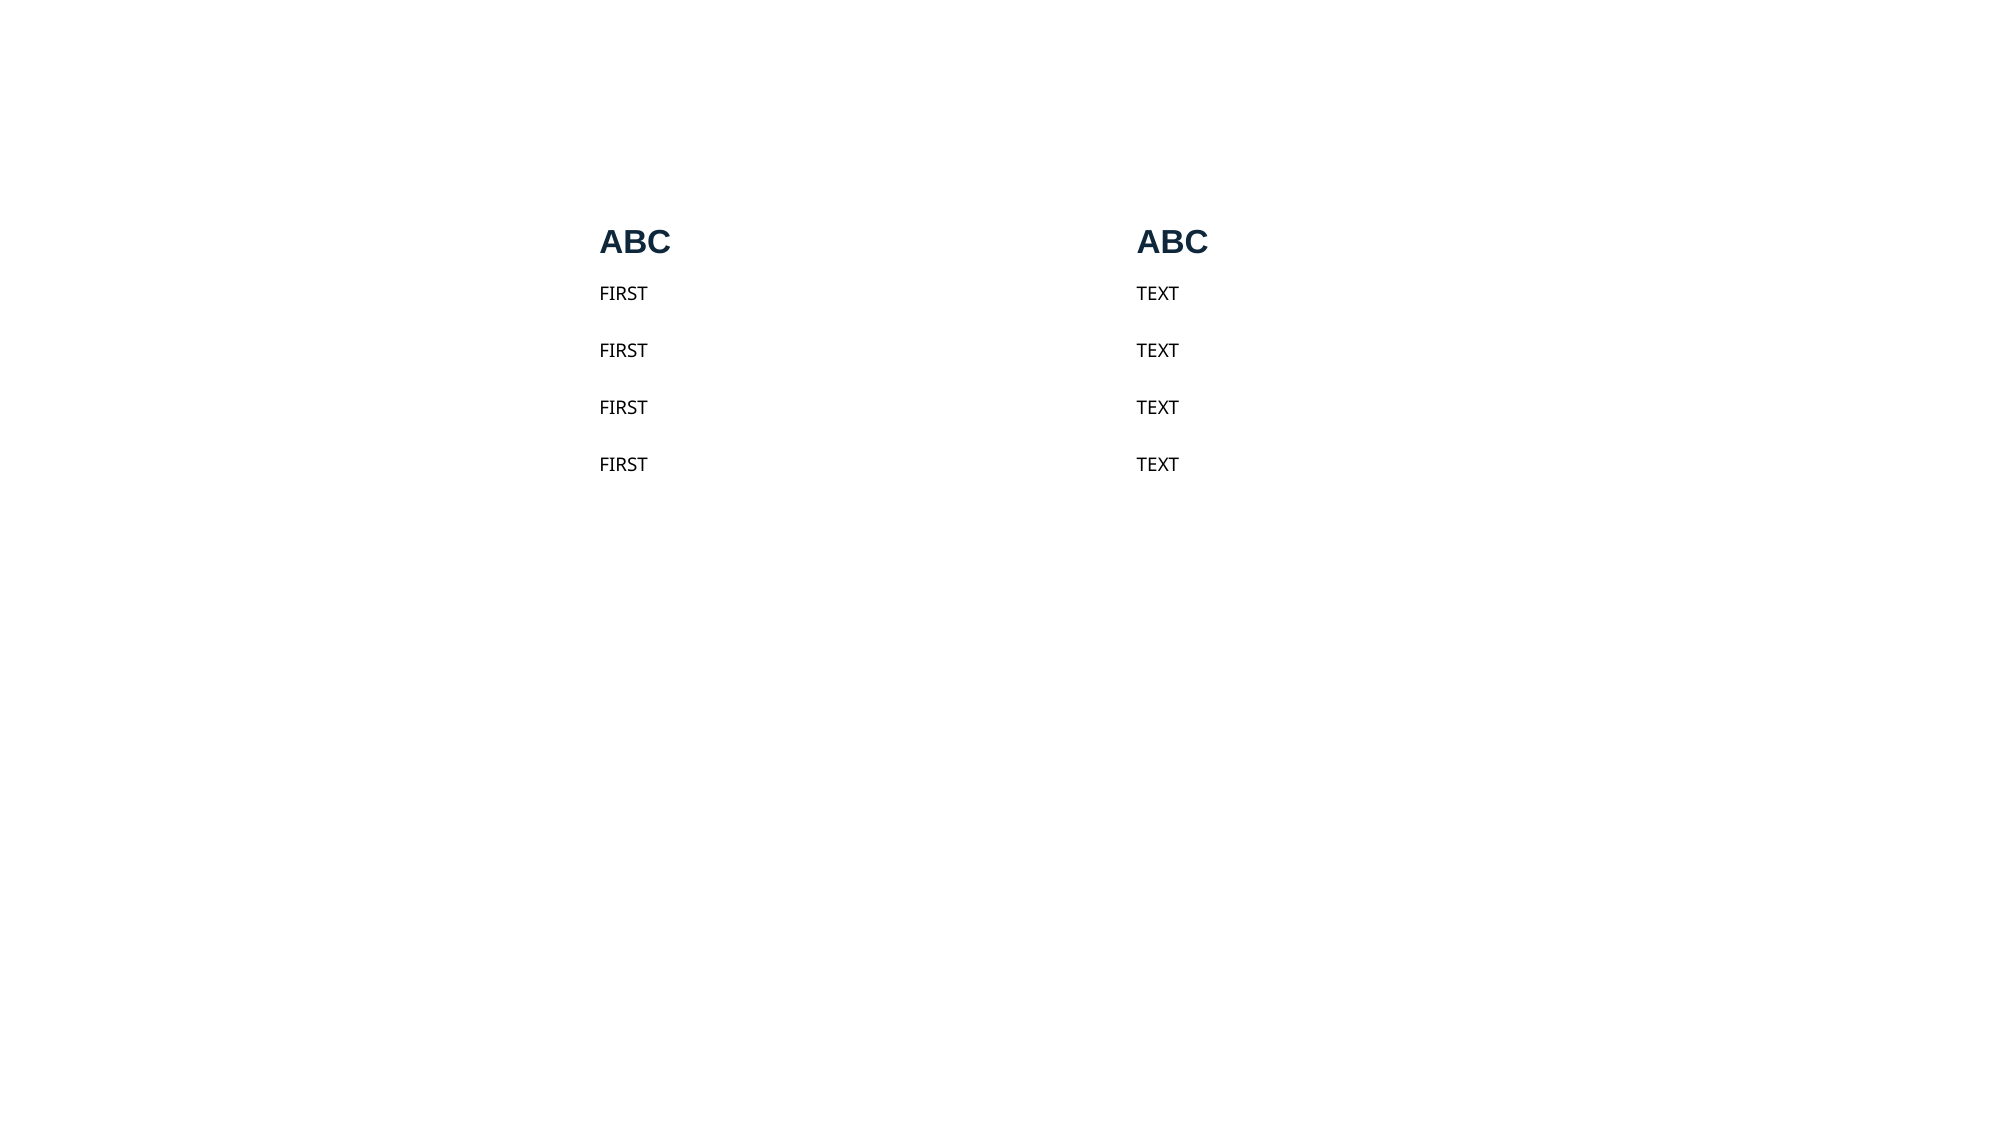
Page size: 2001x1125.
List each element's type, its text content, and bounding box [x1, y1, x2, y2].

table_cell TEXT [1122, 273, 1544, 330]
table_cell FIRST [584, 330, 1122, 387]
table_cell FIRST [584, 387, 1122, 444]
table_cell TEXT [1122, 444, 1544, 501]
table_cell TEXT [1122, 330, 1544, 387]
table_header ABC [584, 216, 1122, 273]
table_cell TEXT [1122, 387, 1544, 444]
table_cell FIRST [584, 444, 1122, 501]
table_header ABC [1122, 216, 1544, 273]
table_cell FIRST [584, 273, 1122, 330]
